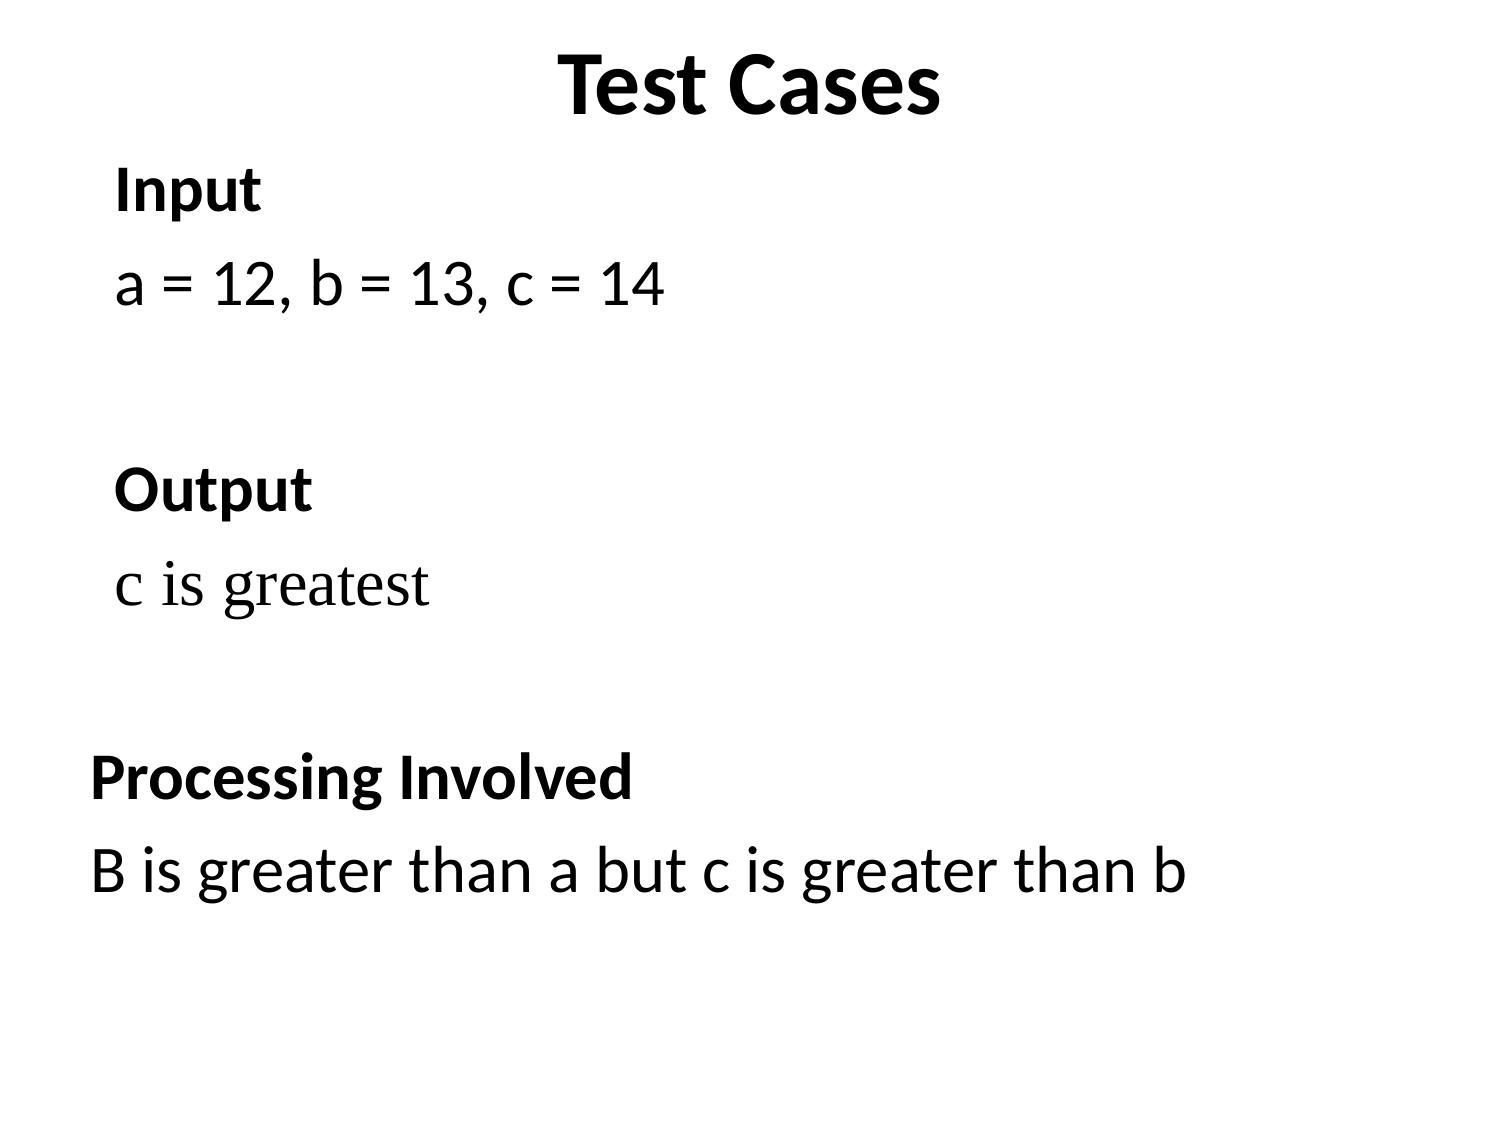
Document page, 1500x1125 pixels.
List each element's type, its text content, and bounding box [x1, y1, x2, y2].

title Test Cases [75, 12, 1425, 143]
text_box Processing Involved B is greater than a but c is greater than b [74, 725, 1425, 1000]
text_box Output c is greatest [99, 437, 1450, 650]
list Input a = 12, b = 13, c = 14 [99, 137, 1450, 425]
